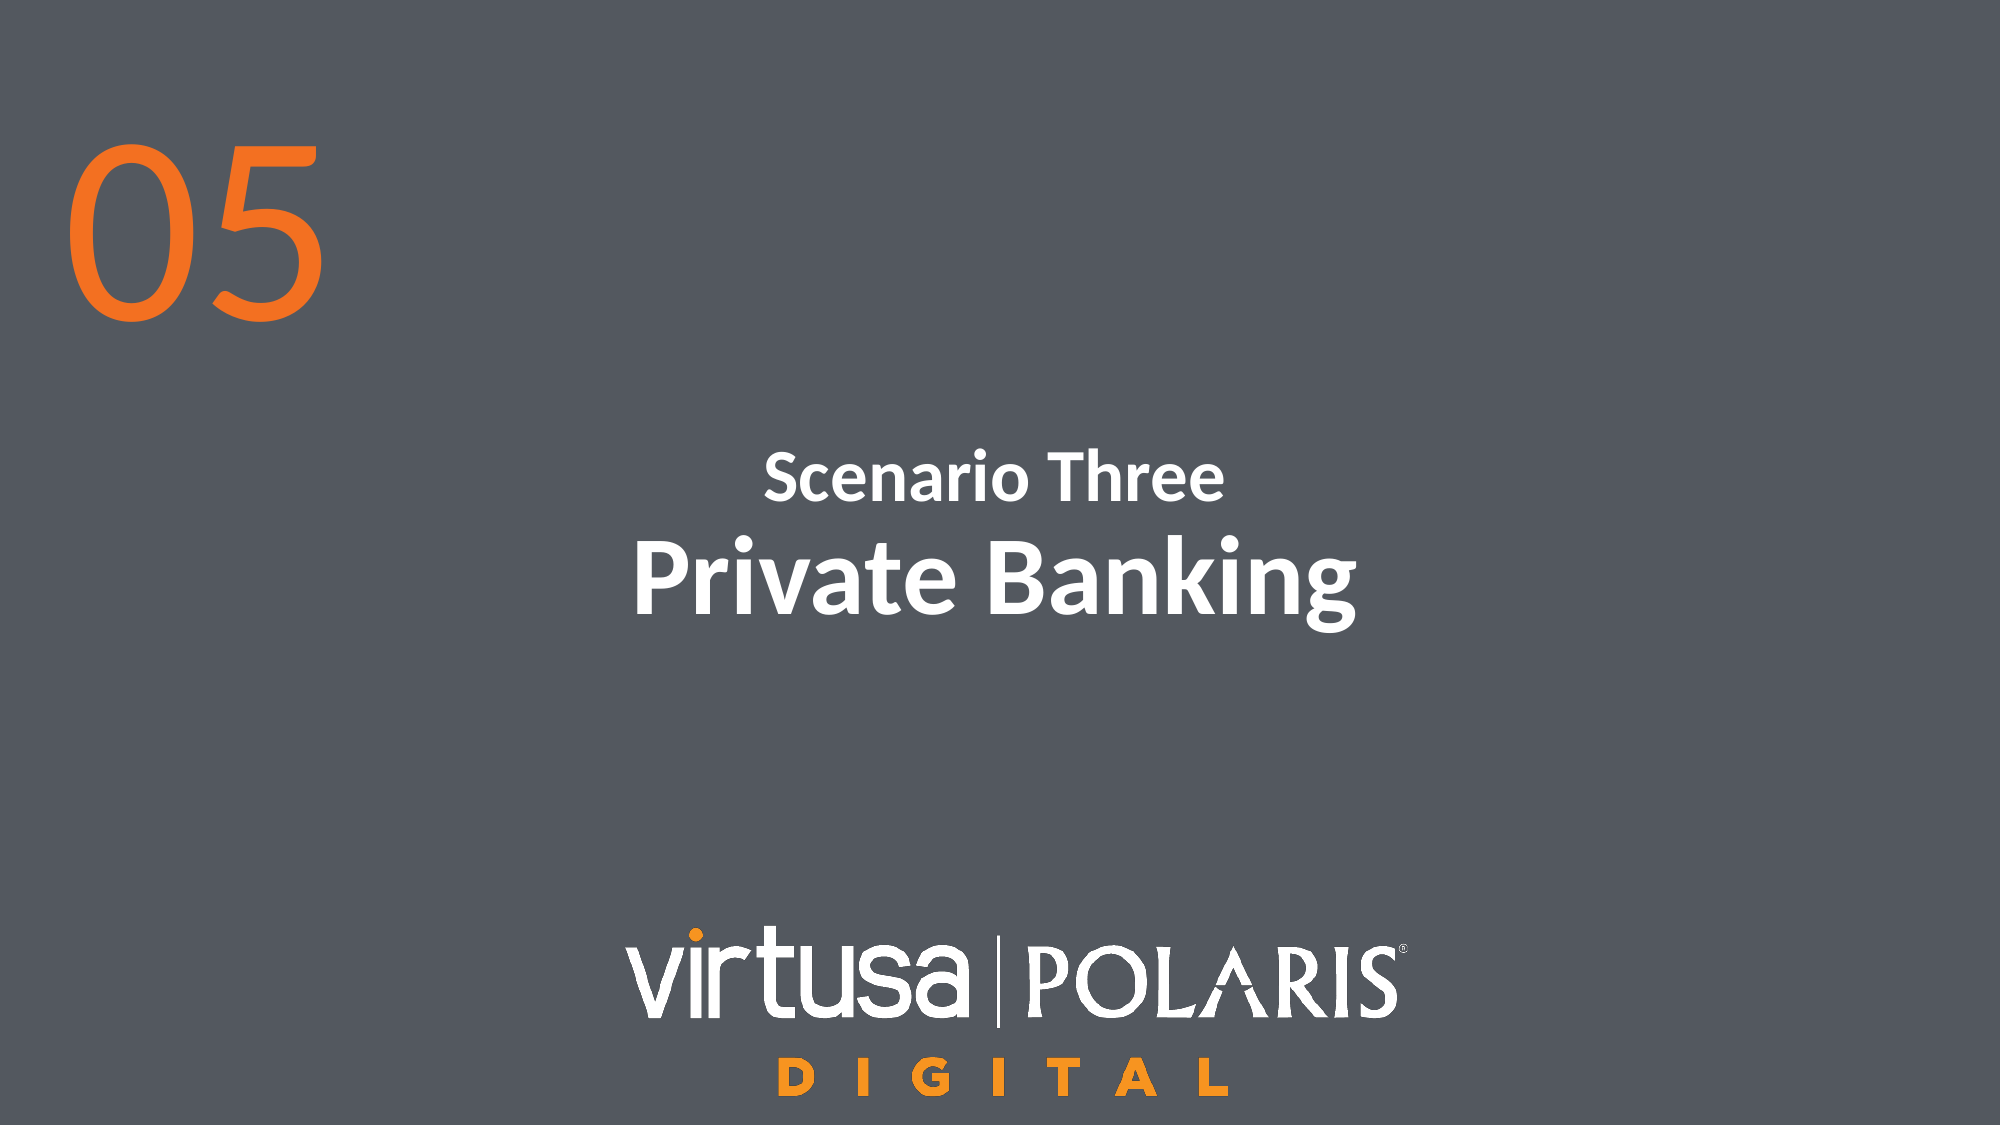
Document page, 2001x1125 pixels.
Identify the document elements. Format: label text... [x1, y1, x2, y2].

picture [624, 924, 1408, 1097]
text_box 05 [63, 50, 339, 376]
title Scenario Three Private Banking [137, 425, 1838, 651]
